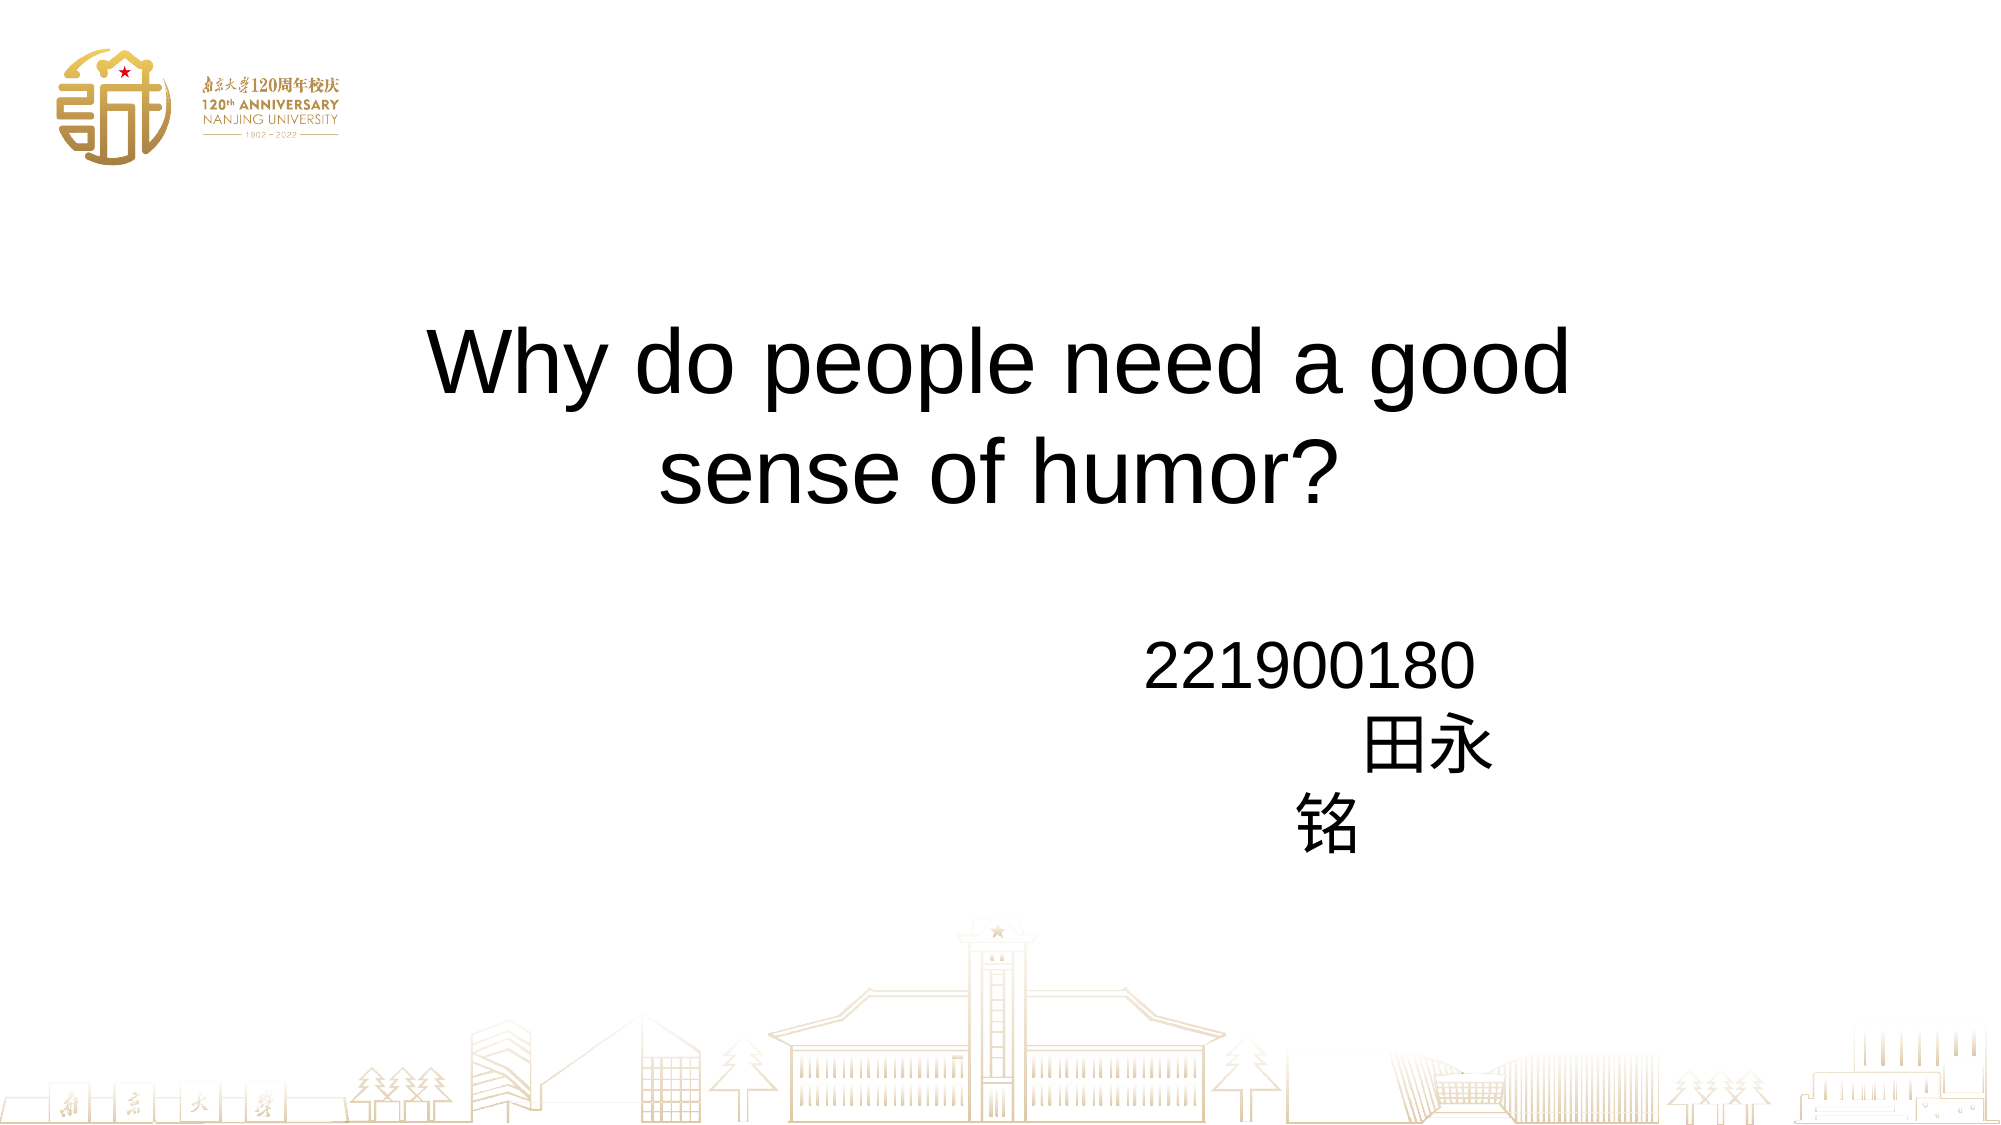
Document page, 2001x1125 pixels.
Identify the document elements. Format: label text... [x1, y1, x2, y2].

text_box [0, 914, 1999, 1125]
picture [18, 3, 373, 203]
text_box 221900180 田永铭 [1122, 614, 1535, 870]
text_box Why do people need a good sense of humor? [369, 294, 1631, 530]
